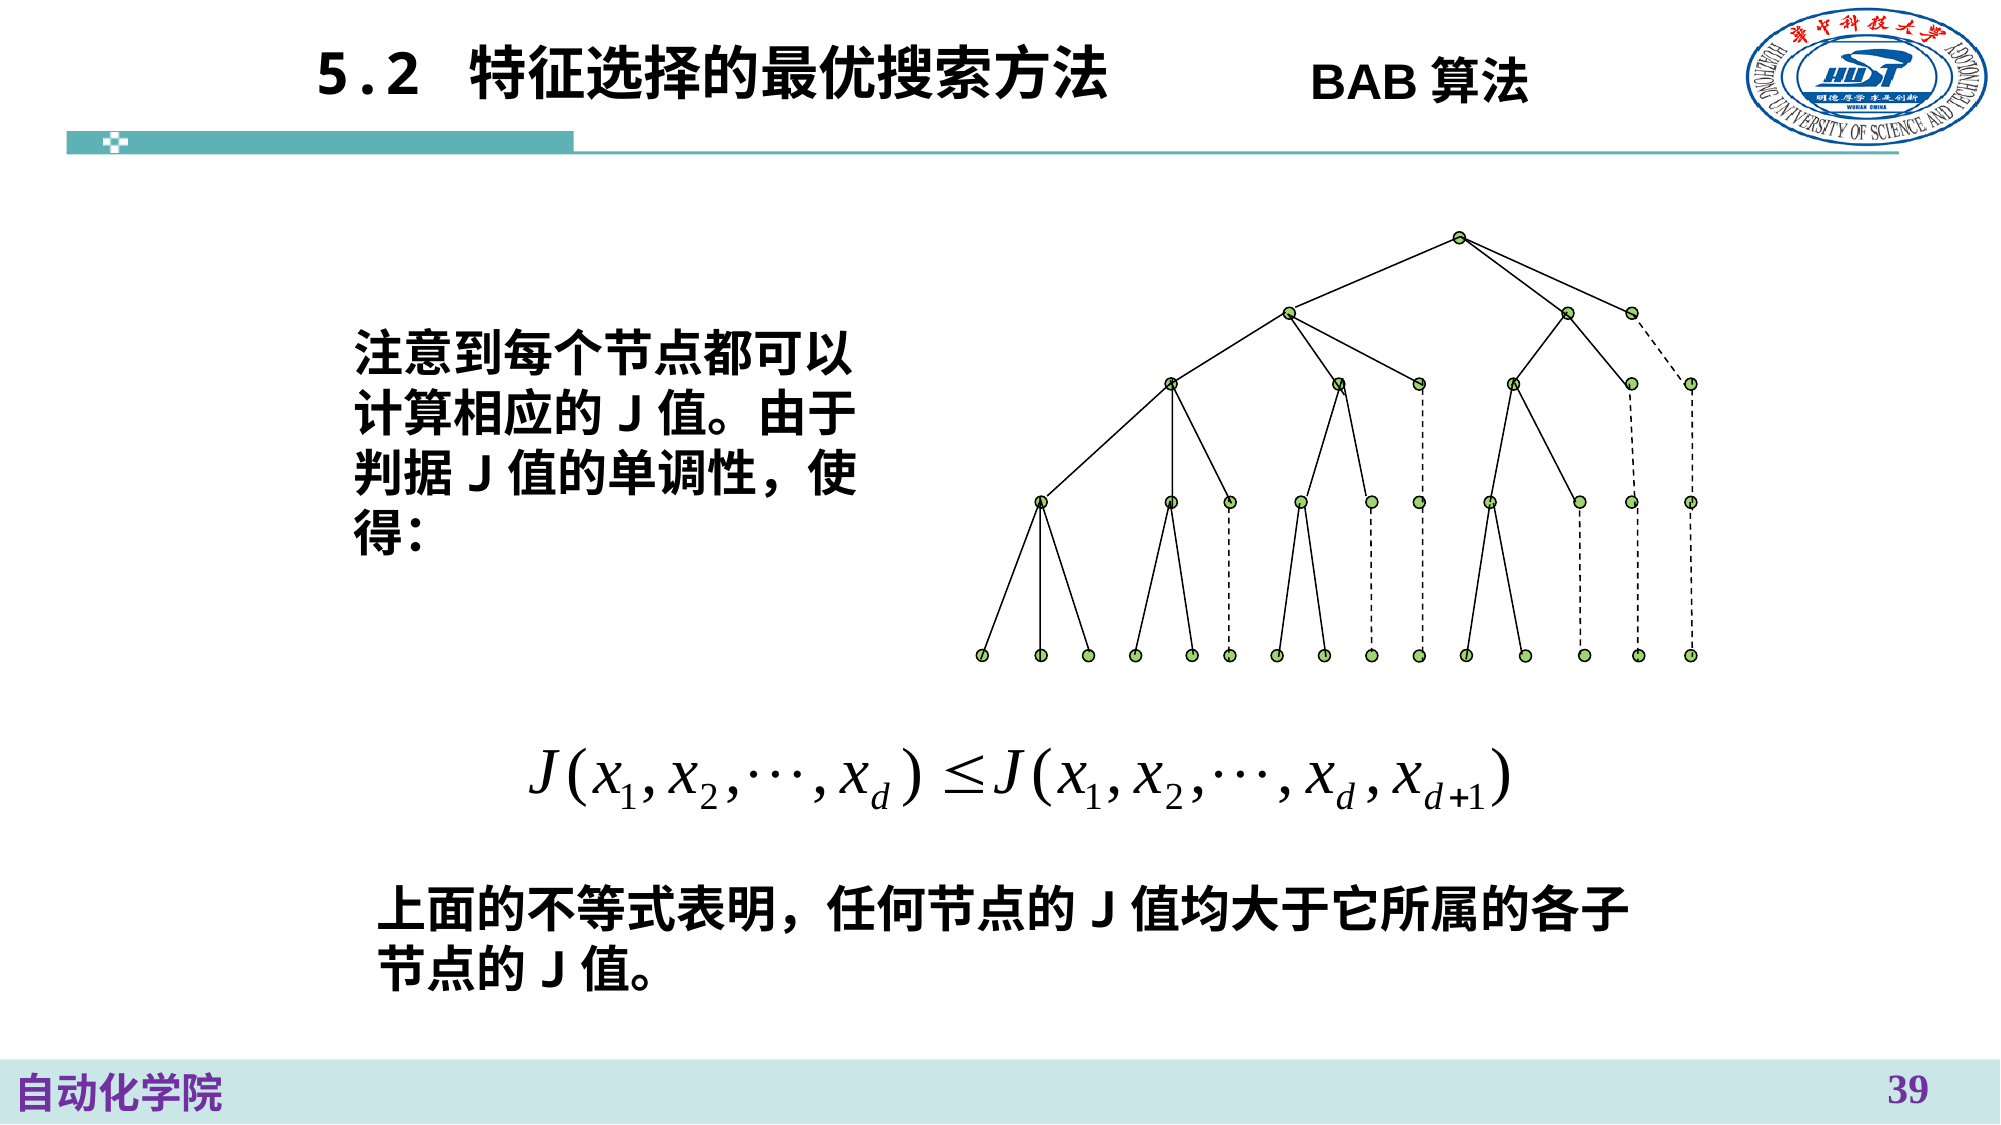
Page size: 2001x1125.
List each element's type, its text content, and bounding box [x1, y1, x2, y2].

slide_number 39 [1816, 1054, 2000, 1114]
text_box BAB算法 [1313, 42, 1579, 118]
text_box 上面的不等式表明，任何节点的J值均大于它所属的各子节点的J值。 [362, 869, 1674, 1005]
text_box 注意到每个节点都可以计算相应的J值。由于判据J值的单调性，使得： [338, 314, 882, 570]
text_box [515, 727, 1527, 827]
picture [1742, 7, 1993, 148]
picture [103, 132, 128, 153]
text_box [975, 231, 1698, 663]
title 5.2 特征选择的最优搜索方法 [299, 24, 1313, 118]
